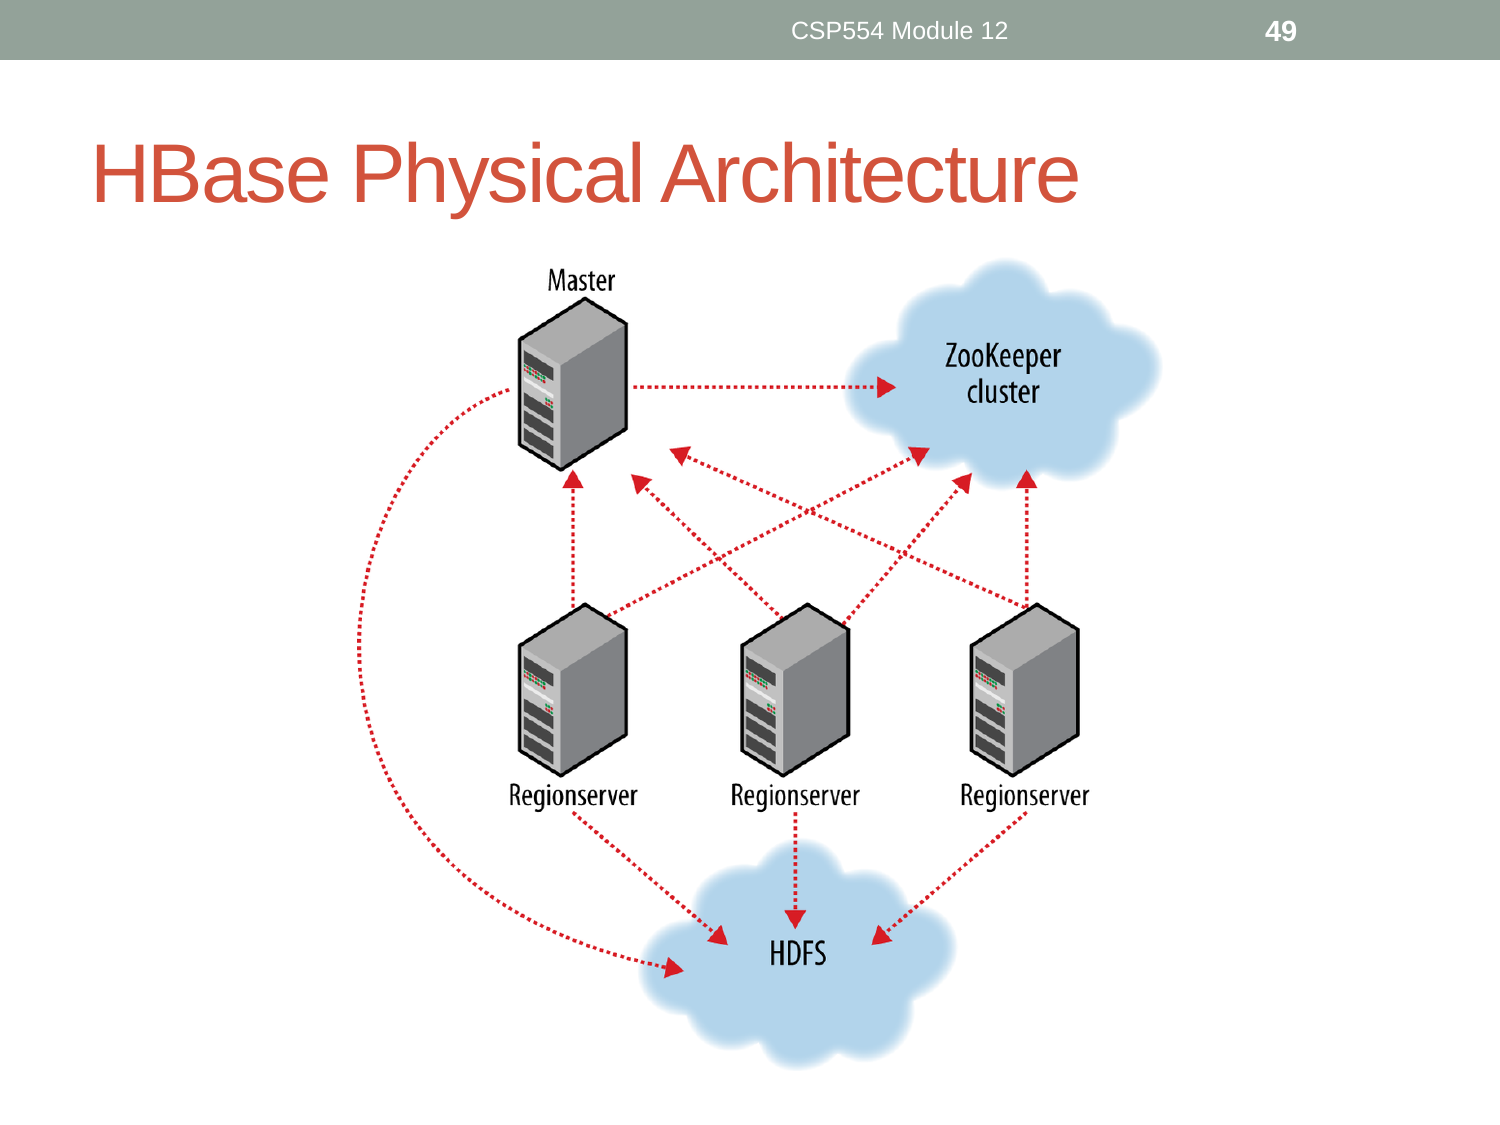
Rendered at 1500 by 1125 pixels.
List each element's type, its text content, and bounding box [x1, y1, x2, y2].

footer CSP554 Module 12 [562, 3, 1238, 57]
picture [357, 256, 1163, 1071]
title HBase Physical Architecture [75, 87, 1425, 250]
slide_number 49 [1250, 3, 1425, 57]
